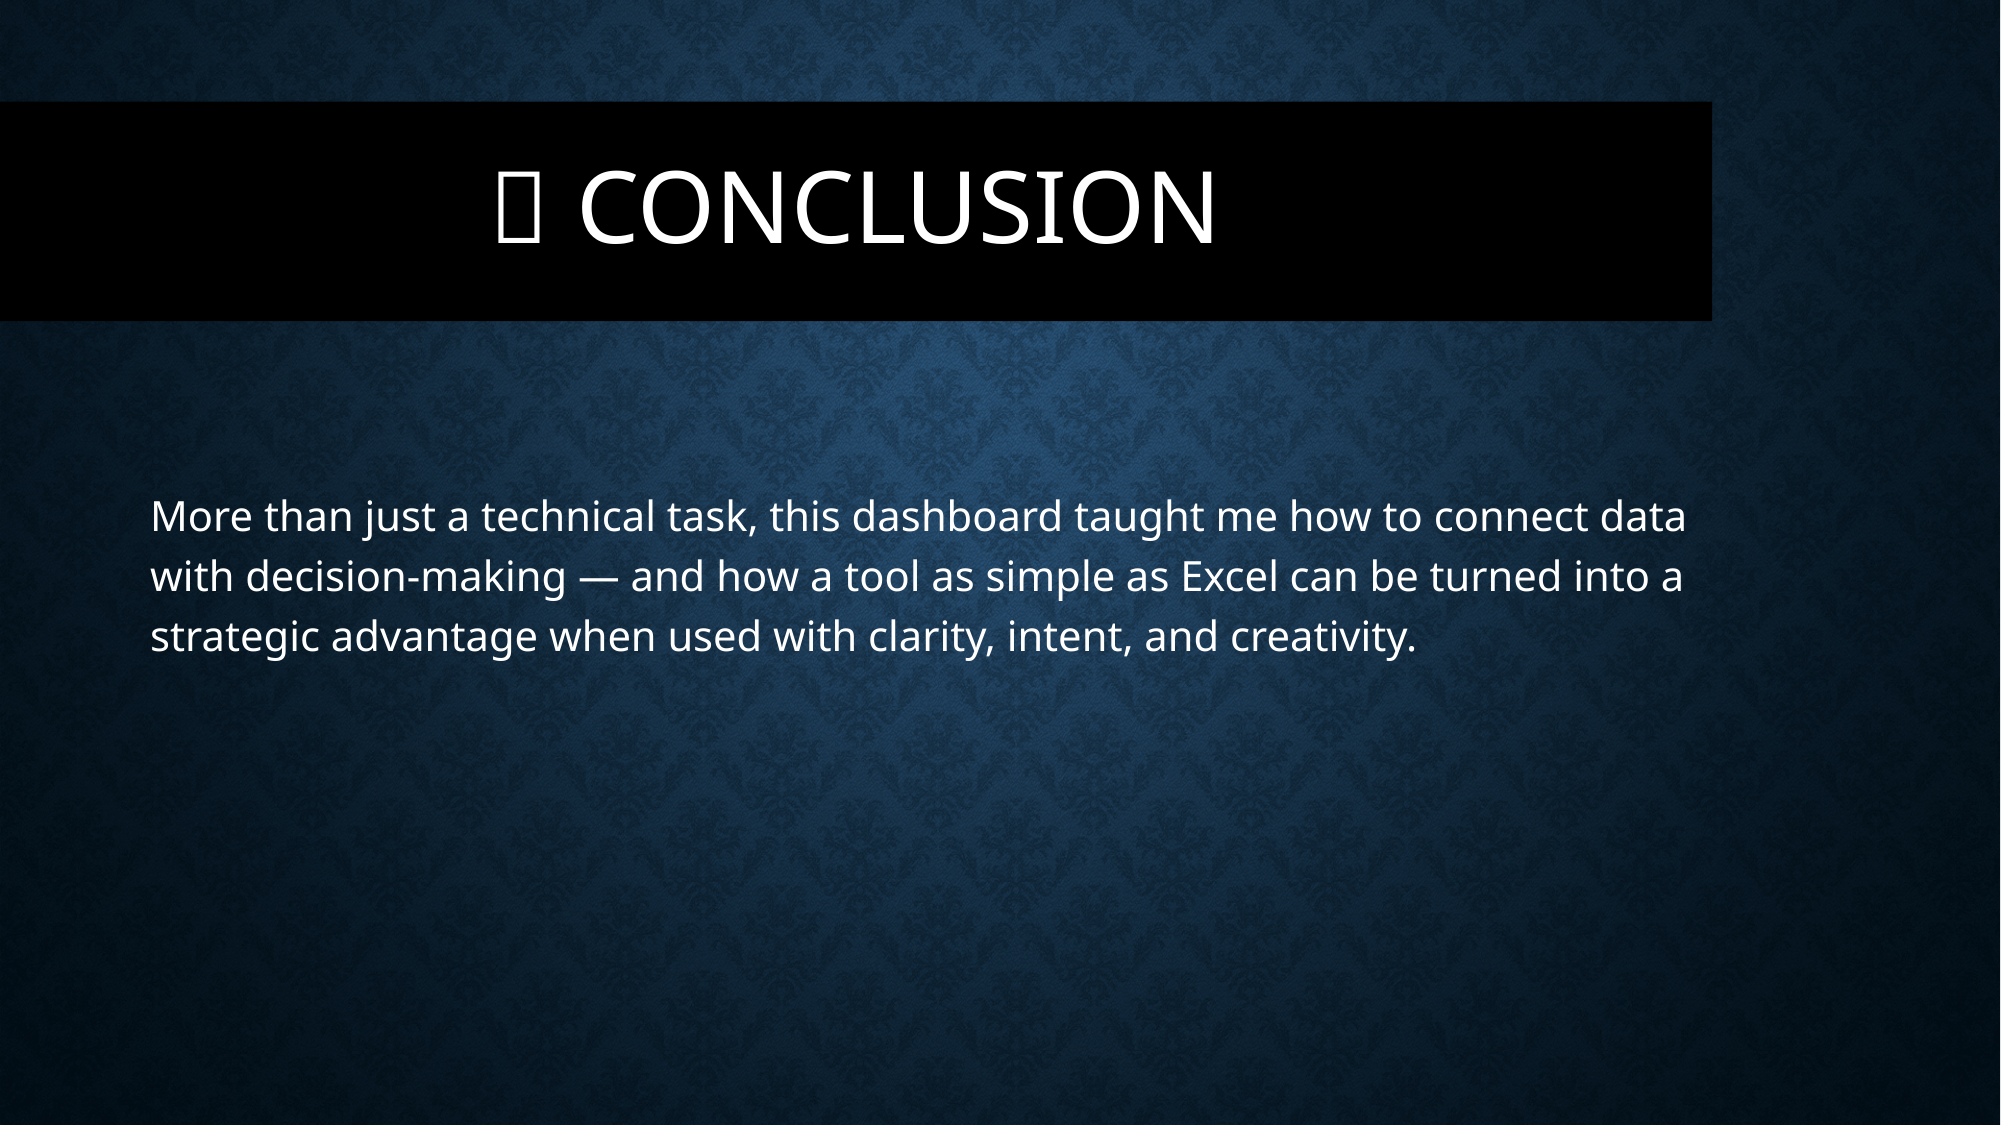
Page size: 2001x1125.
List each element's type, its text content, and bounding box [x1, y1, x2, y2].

title 📌 Conclusion [0, 101, 1713, 322]
list More than just a technical task, this dashboard taught me how to connect data with decision-making — and how a tool as simple as Excel can be turned into a strategic advantage when used with clarity, intent, and creativity. [135, 471, 1713, 1063]
